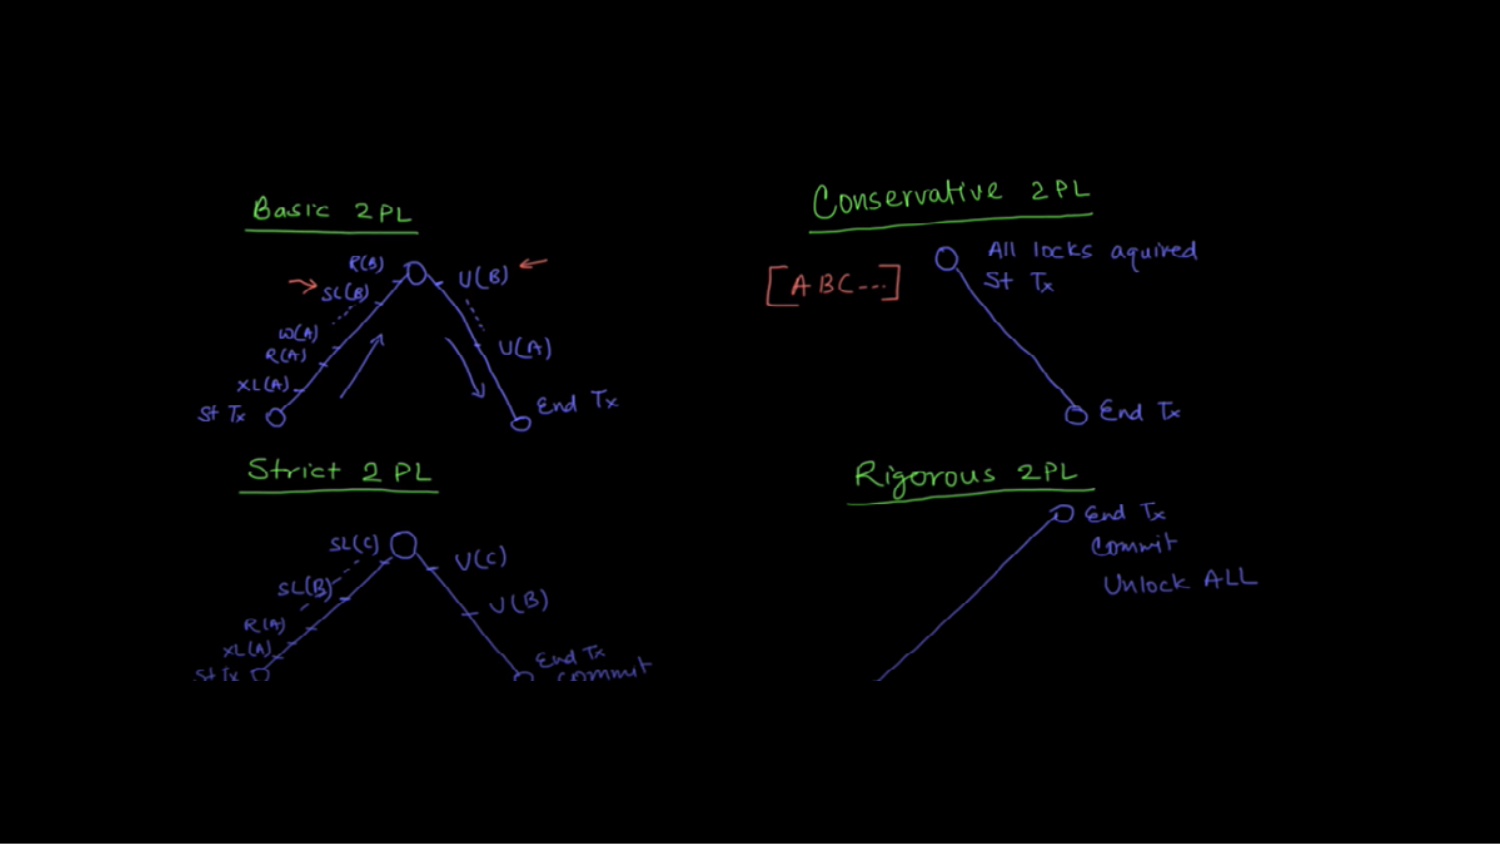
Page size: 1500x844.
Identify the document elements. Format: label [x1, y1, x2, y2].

text_box [175, 162, 1325, 681]
